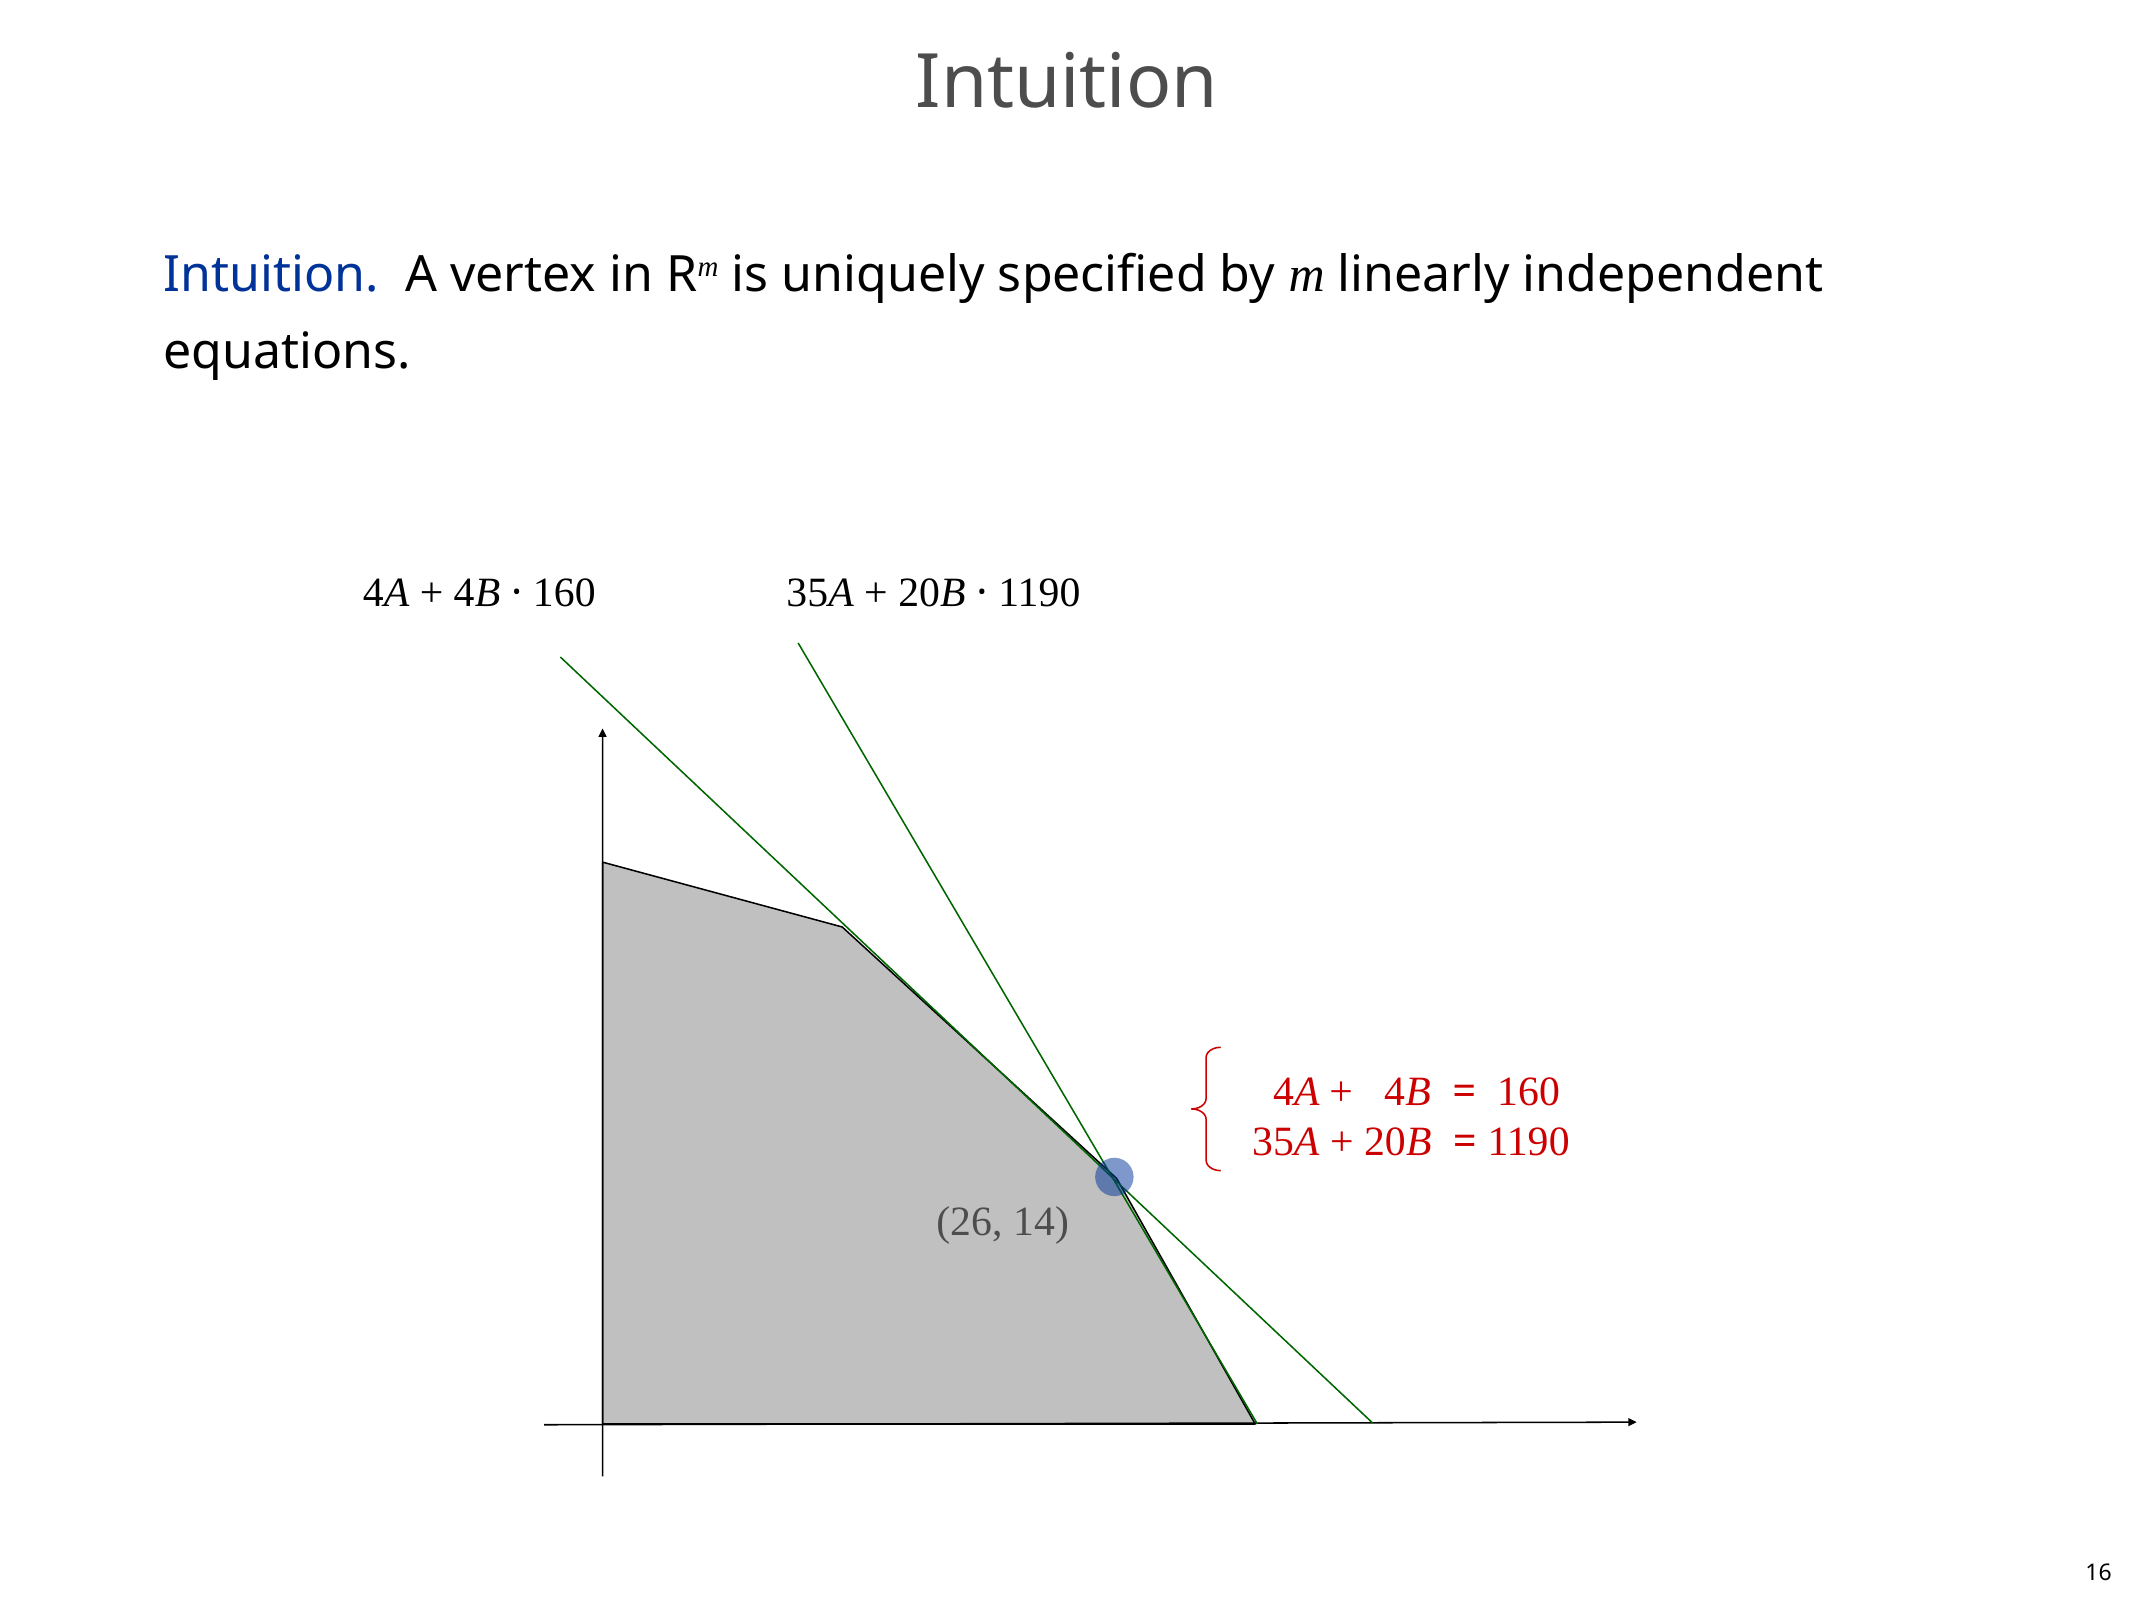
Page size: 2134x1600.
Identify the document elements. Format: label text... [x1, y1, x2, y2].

title Intuition [0, 35, 2134, 143]
text_box 4A + 4B · 160 [318, 543, 640, 636]
text_box [1373, 1418, 1637, 1427]
text_box [1191, 1047, 1221, 1171]
text_box [1095, 1157, 1134, 1192]
text_box 4A + 4B = 160 35A + 20B = 1190 [1220, 1042, 1648, 1186]
list Intuition. A vertex in Rm is uniquely specified by m linearly independent equations. [141, 213, 2030, 1476]
text_box (26, 14) [878, 1183, 1127, 1255]
text_box [598, 728, 607, 1477]
text_box [603, 862, 1255, 1424]
slide_number 16 [1688, 1546, 2134, 1600]
text_box 35A + 20B · 1190 [754, 543, 1113, 636]
